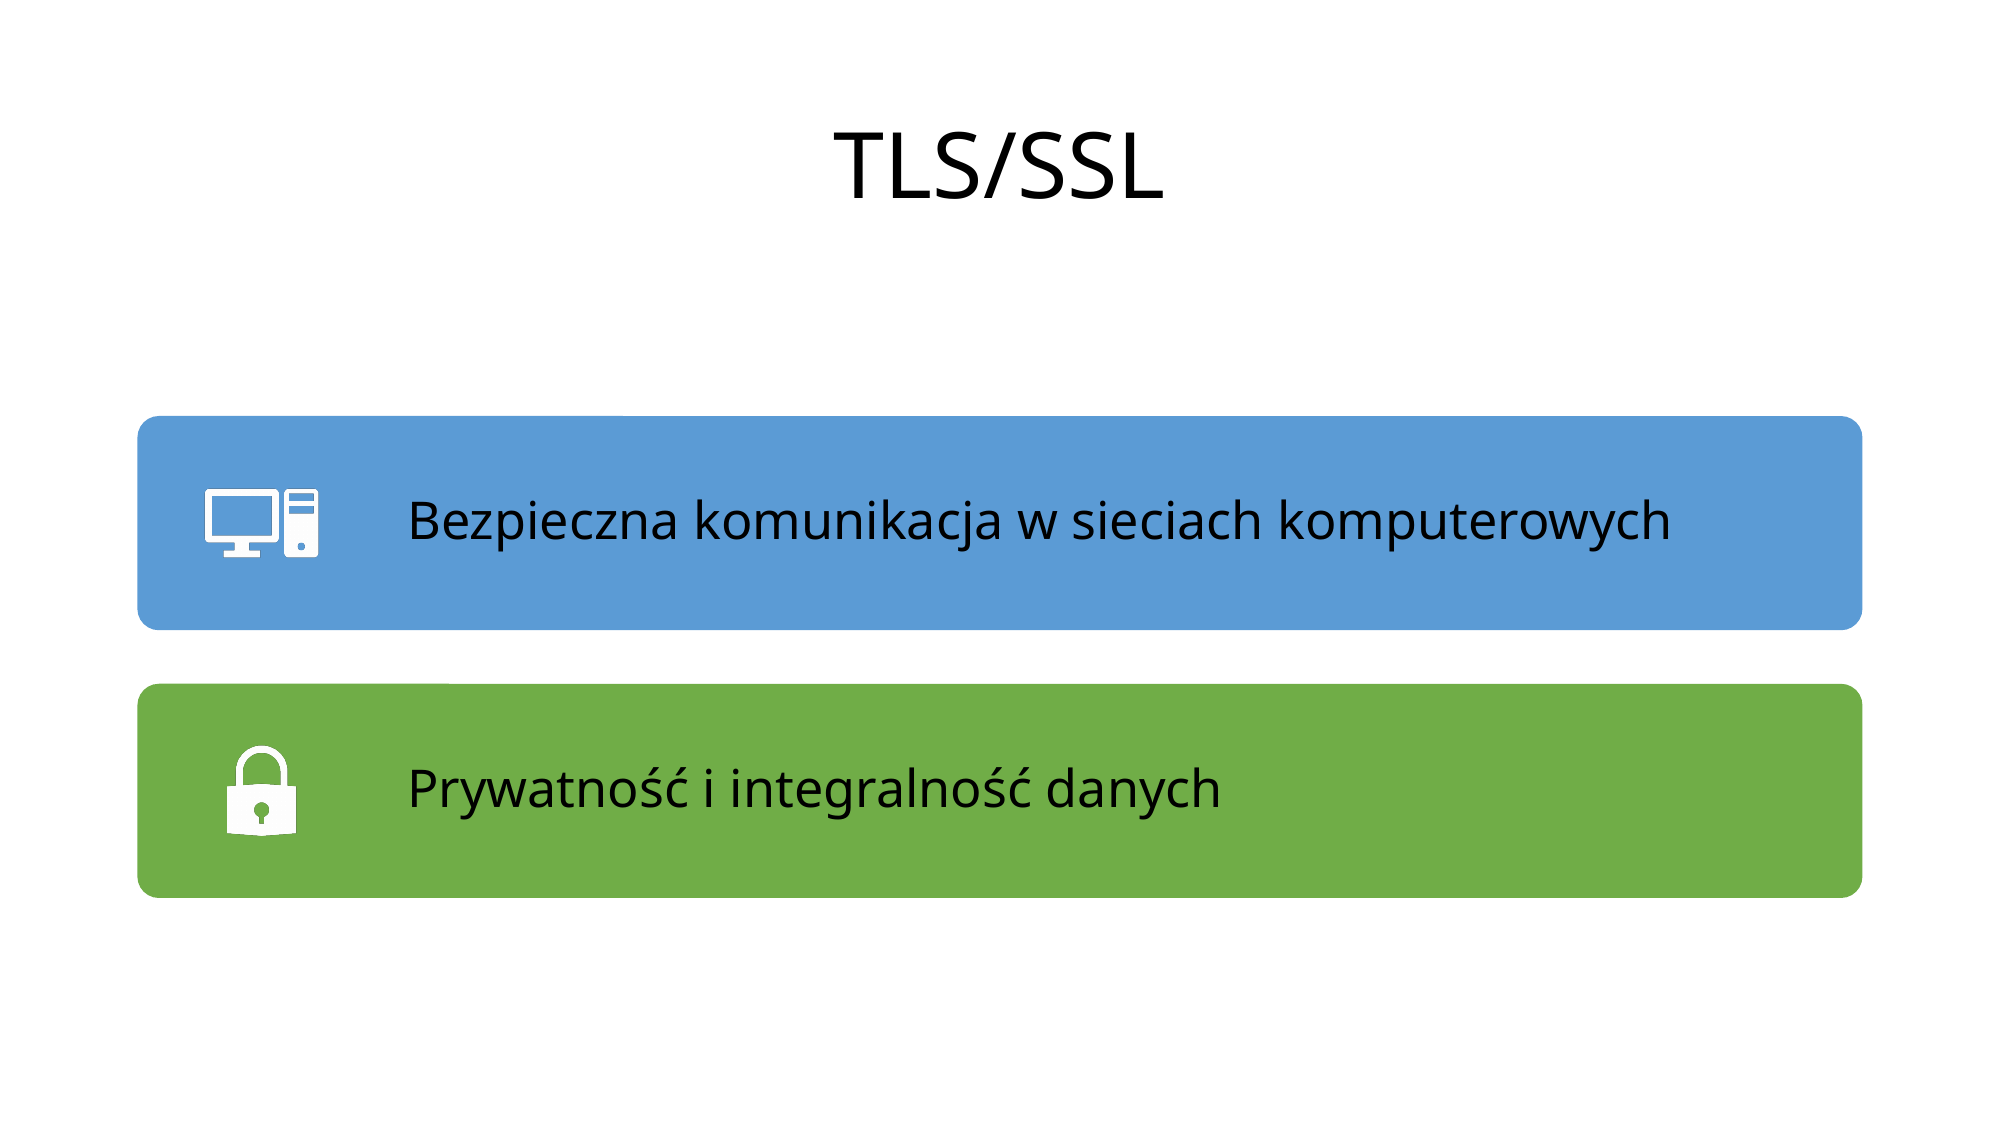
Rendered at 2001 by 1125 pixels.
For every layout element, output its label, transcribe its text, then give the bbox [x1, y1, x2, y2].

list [137, 299, 1863, 1014]
title TLS/SSL [137, 59, 1863, 278]
